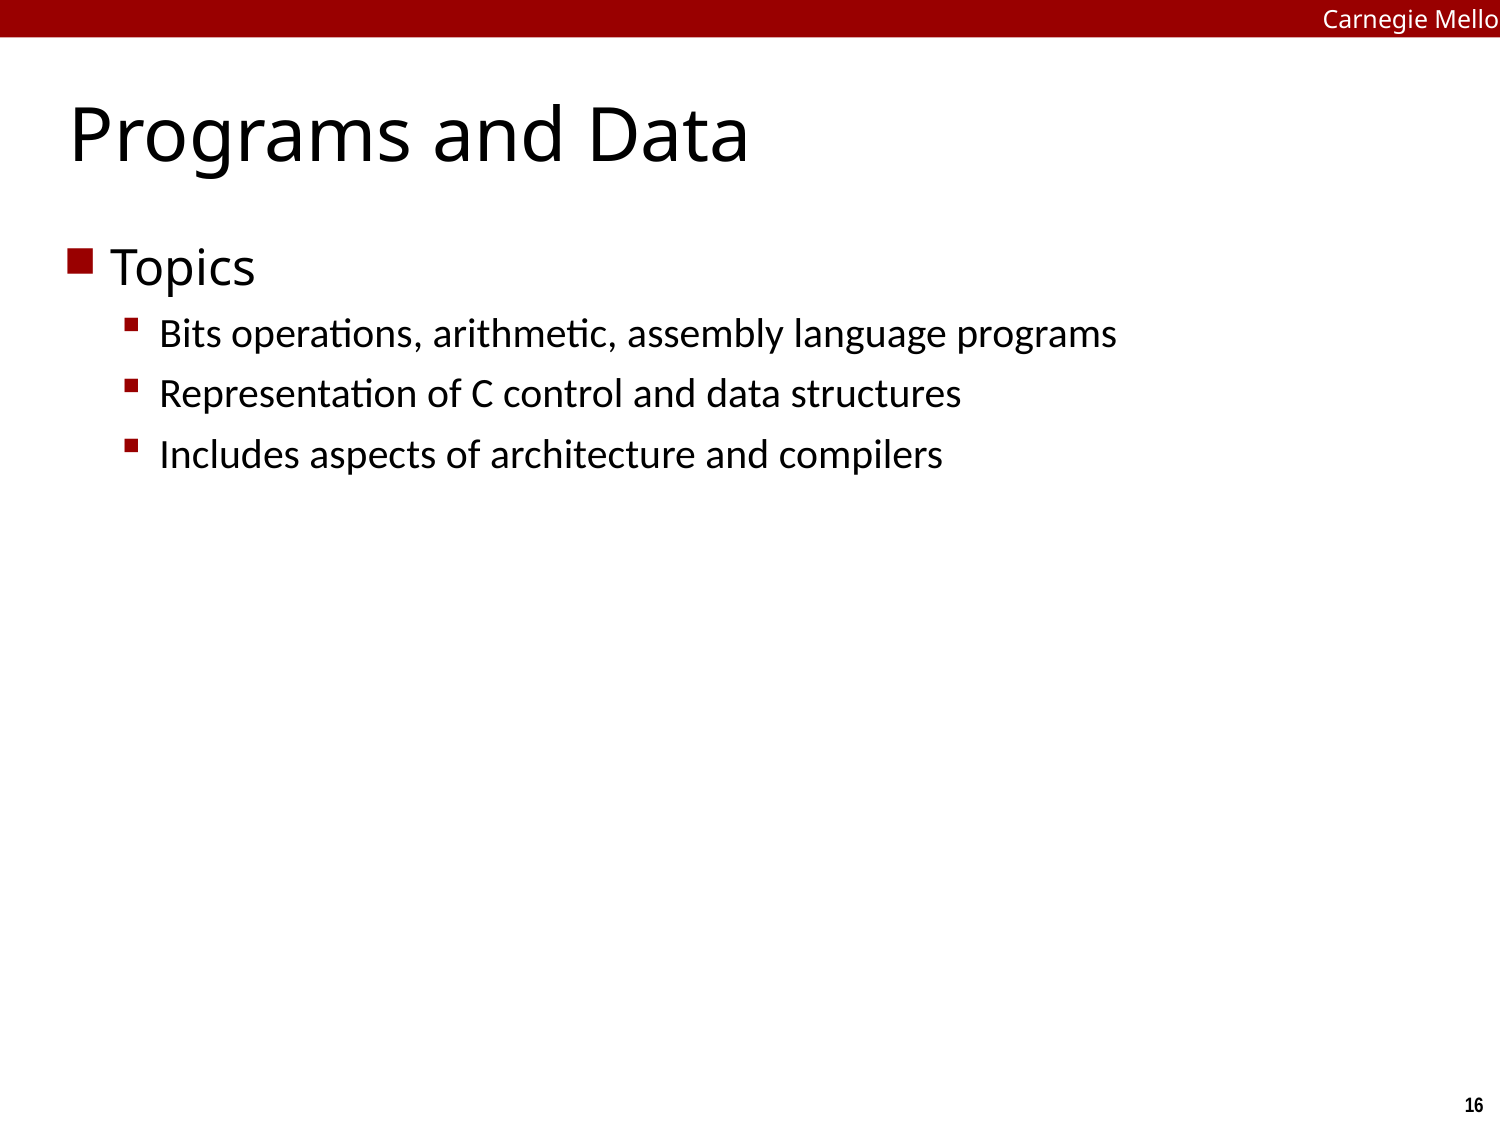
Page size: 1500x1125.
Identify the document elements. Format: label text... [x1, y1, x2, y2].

title Programs and Data [62, 41, 1438, 222]
text_box [0, 0, 1500, 38]
text_box Carnegie Mellon [1322, 3, 1500, 33]
list Topics Bits operations, arithmetic, assembly language programs Representation of C control and data structures Includes aspects of architecture and compilers [62, 228, 1438, 1122]
